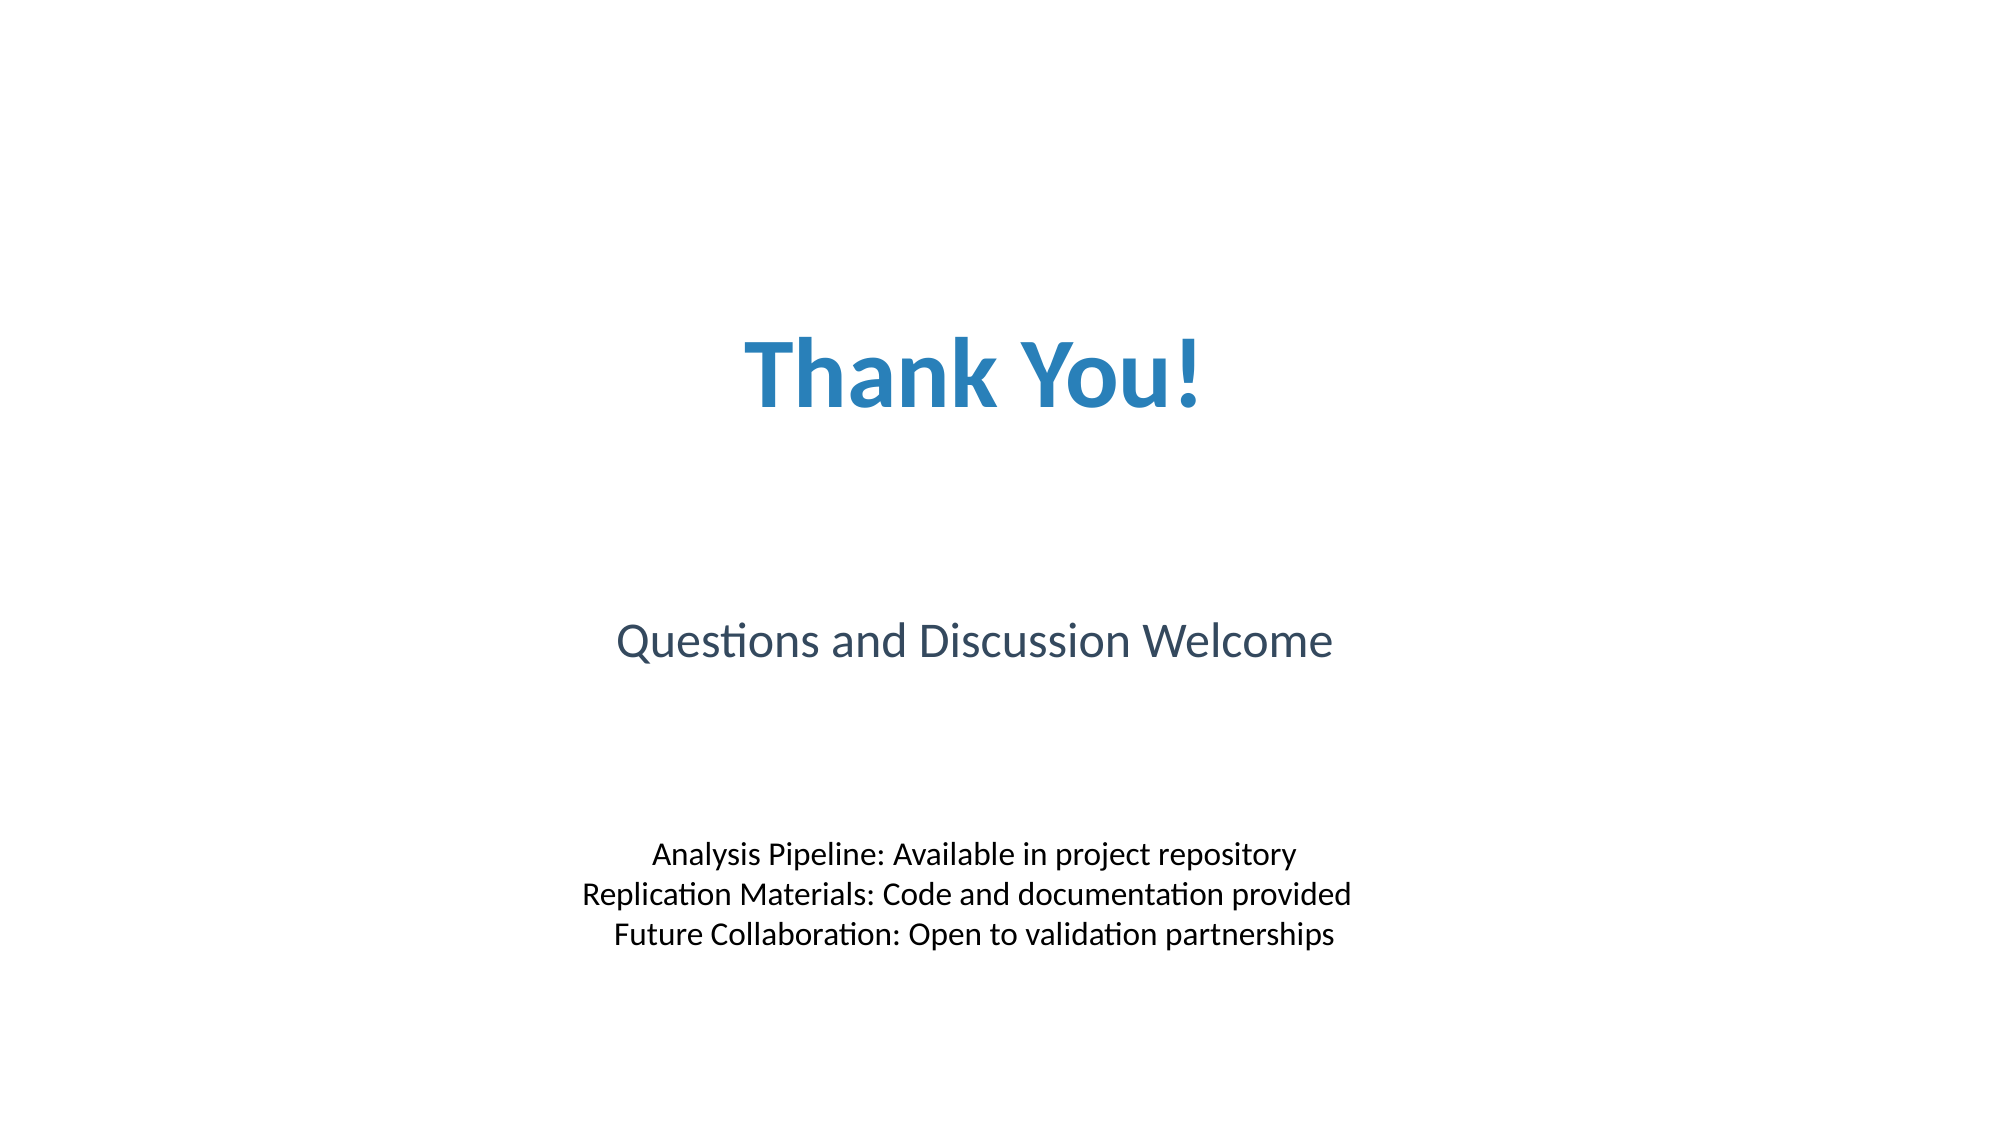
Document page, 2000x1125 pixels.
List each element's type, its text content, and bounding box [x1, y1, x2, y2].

text_box Questions and Discussion Welcome [601, 599, 1349, 675]
text_box Thank You! [729, 299, 1221, 435]
text_box Analysis Pipeline: Available in project repository Replication Materials: Code and documentation provided Future Collaboration: Open to validation partnerships [567, 824, 1383, 960]
